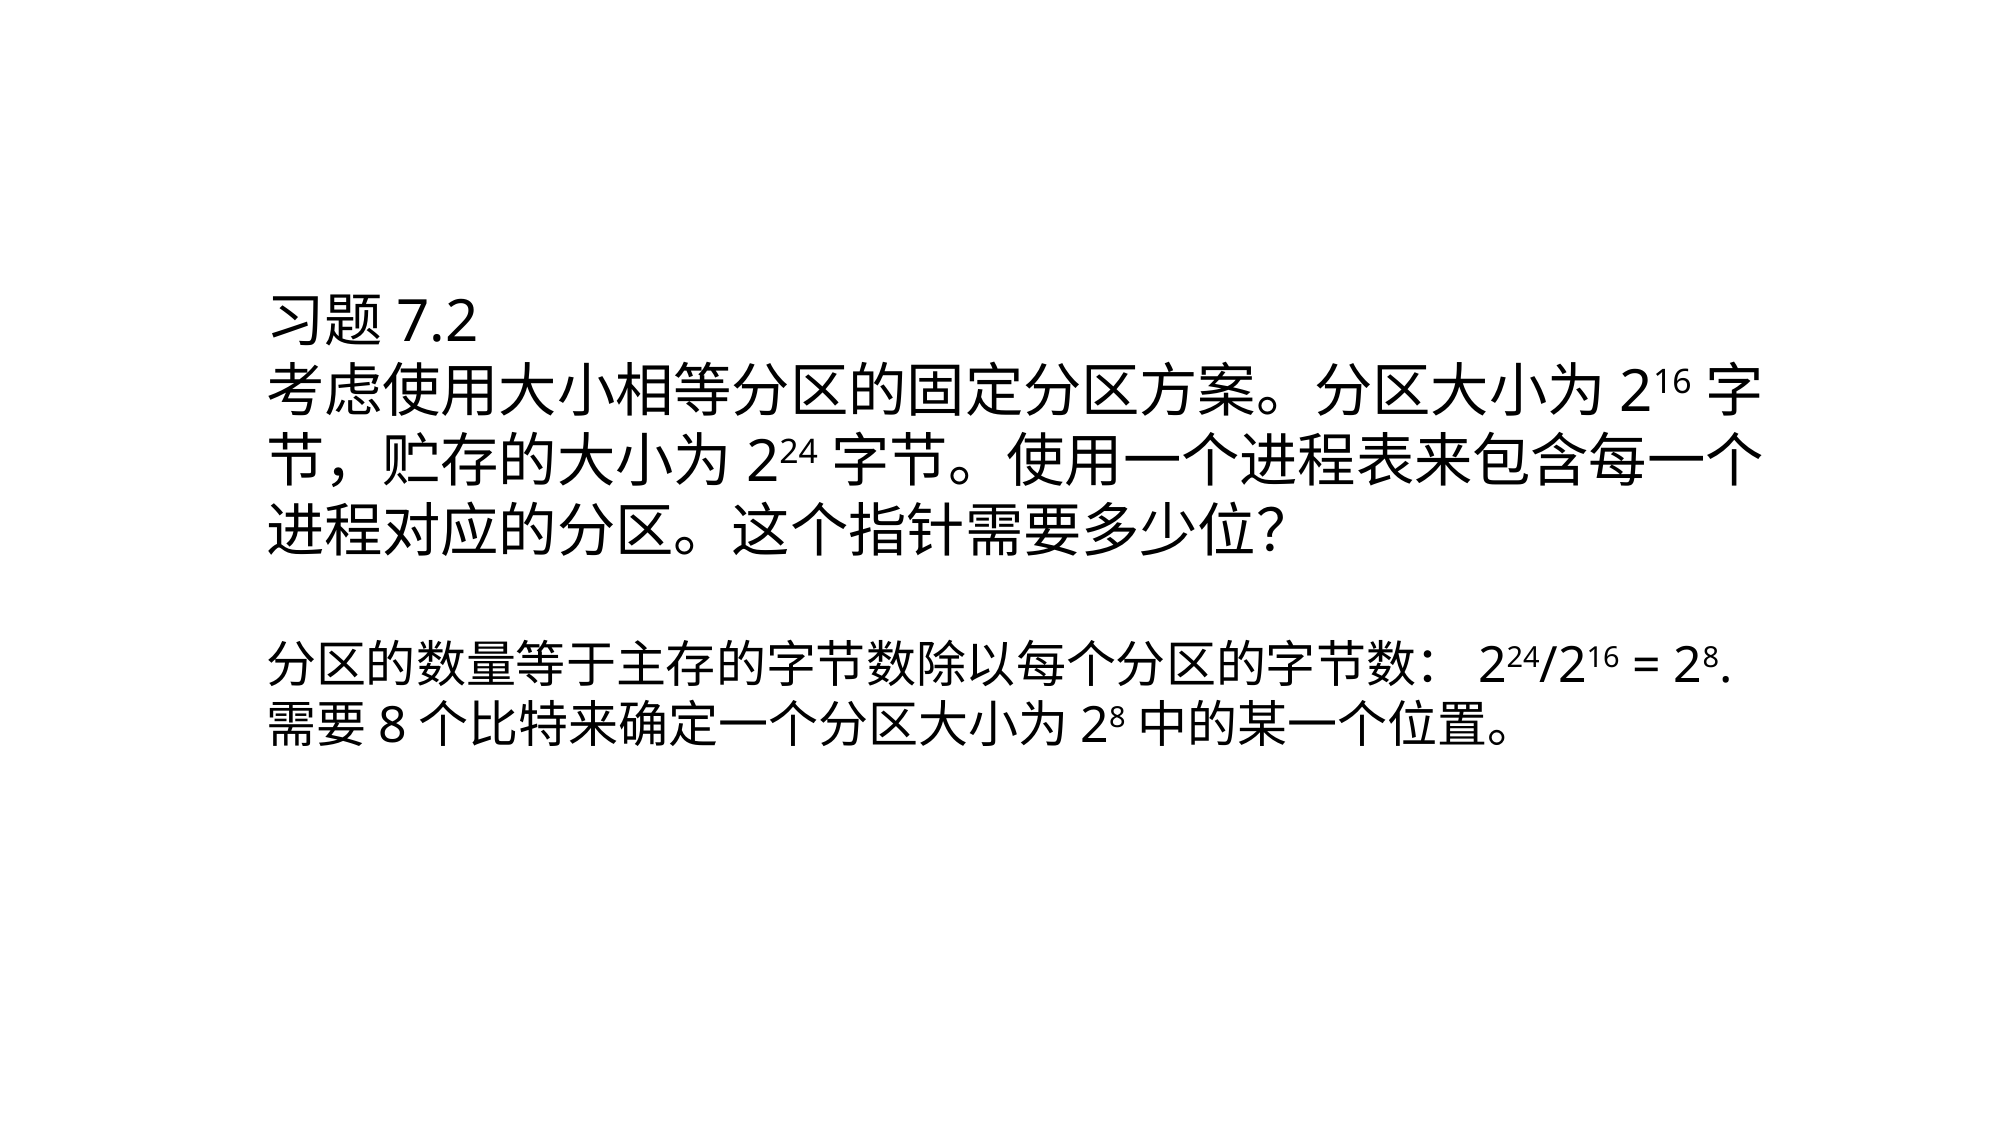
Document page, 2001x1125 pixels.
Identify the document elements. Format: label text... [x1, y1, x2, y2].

text_box 习题7.2 考虑使用大小相等分区的固定分区方案。分区大小为216字节，贮存的大小为224字节。使用一个进程表来包含每一个进程对应的分区。这个指针需要多少位？ 分区的数量等于主存的字节数除以每个分区的字节数：224/216 = 28. 需要8个比特来确定一个分区大小为28中的某一个位置。 [251, 275, 1787, 760]
